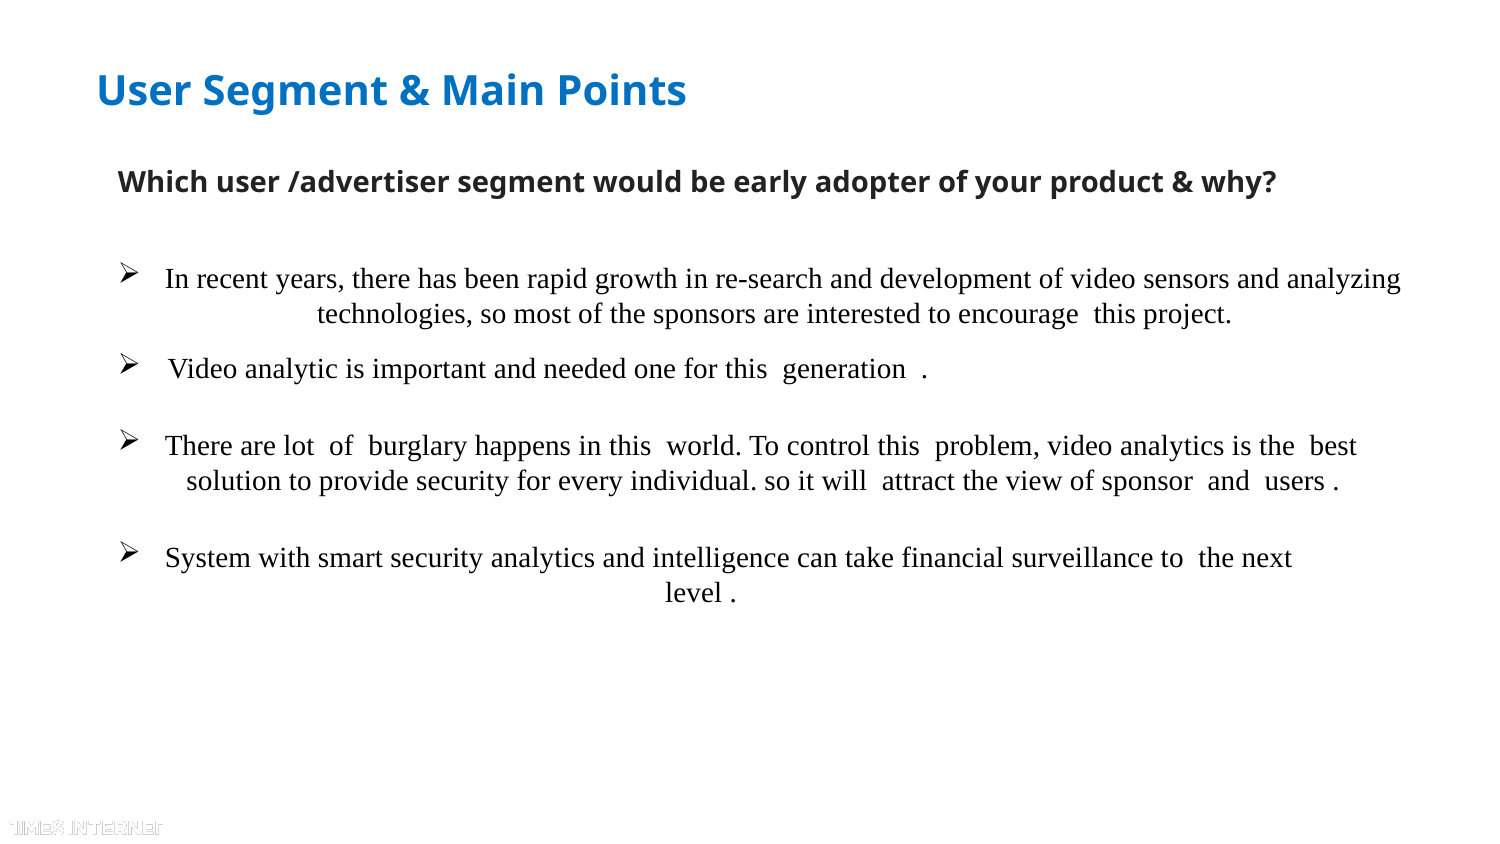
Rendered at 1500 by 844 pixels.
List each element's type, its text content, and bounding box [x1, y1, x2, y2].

title User Segment & Main Points [81, 48, 1440, 143]
picture [8, 818, 164, 837]
text_box Which user /advertiser segment would be early adopter of your product & why? In recent years, there has been rapid growth in re-search and development of video sensors and analyzing technologies, so most of the sponsors are interested to encourage this project. Video analytic is important and needed one for this generation . There are lot of burglary happens in this world. To control this problem, video analytics is the best solution to provide security for every individual. so it will attract the view of sponsor and users . System with smart security analytics and intelligence can take financial surveillance to the next level . [102, 142, 1432, 703]
